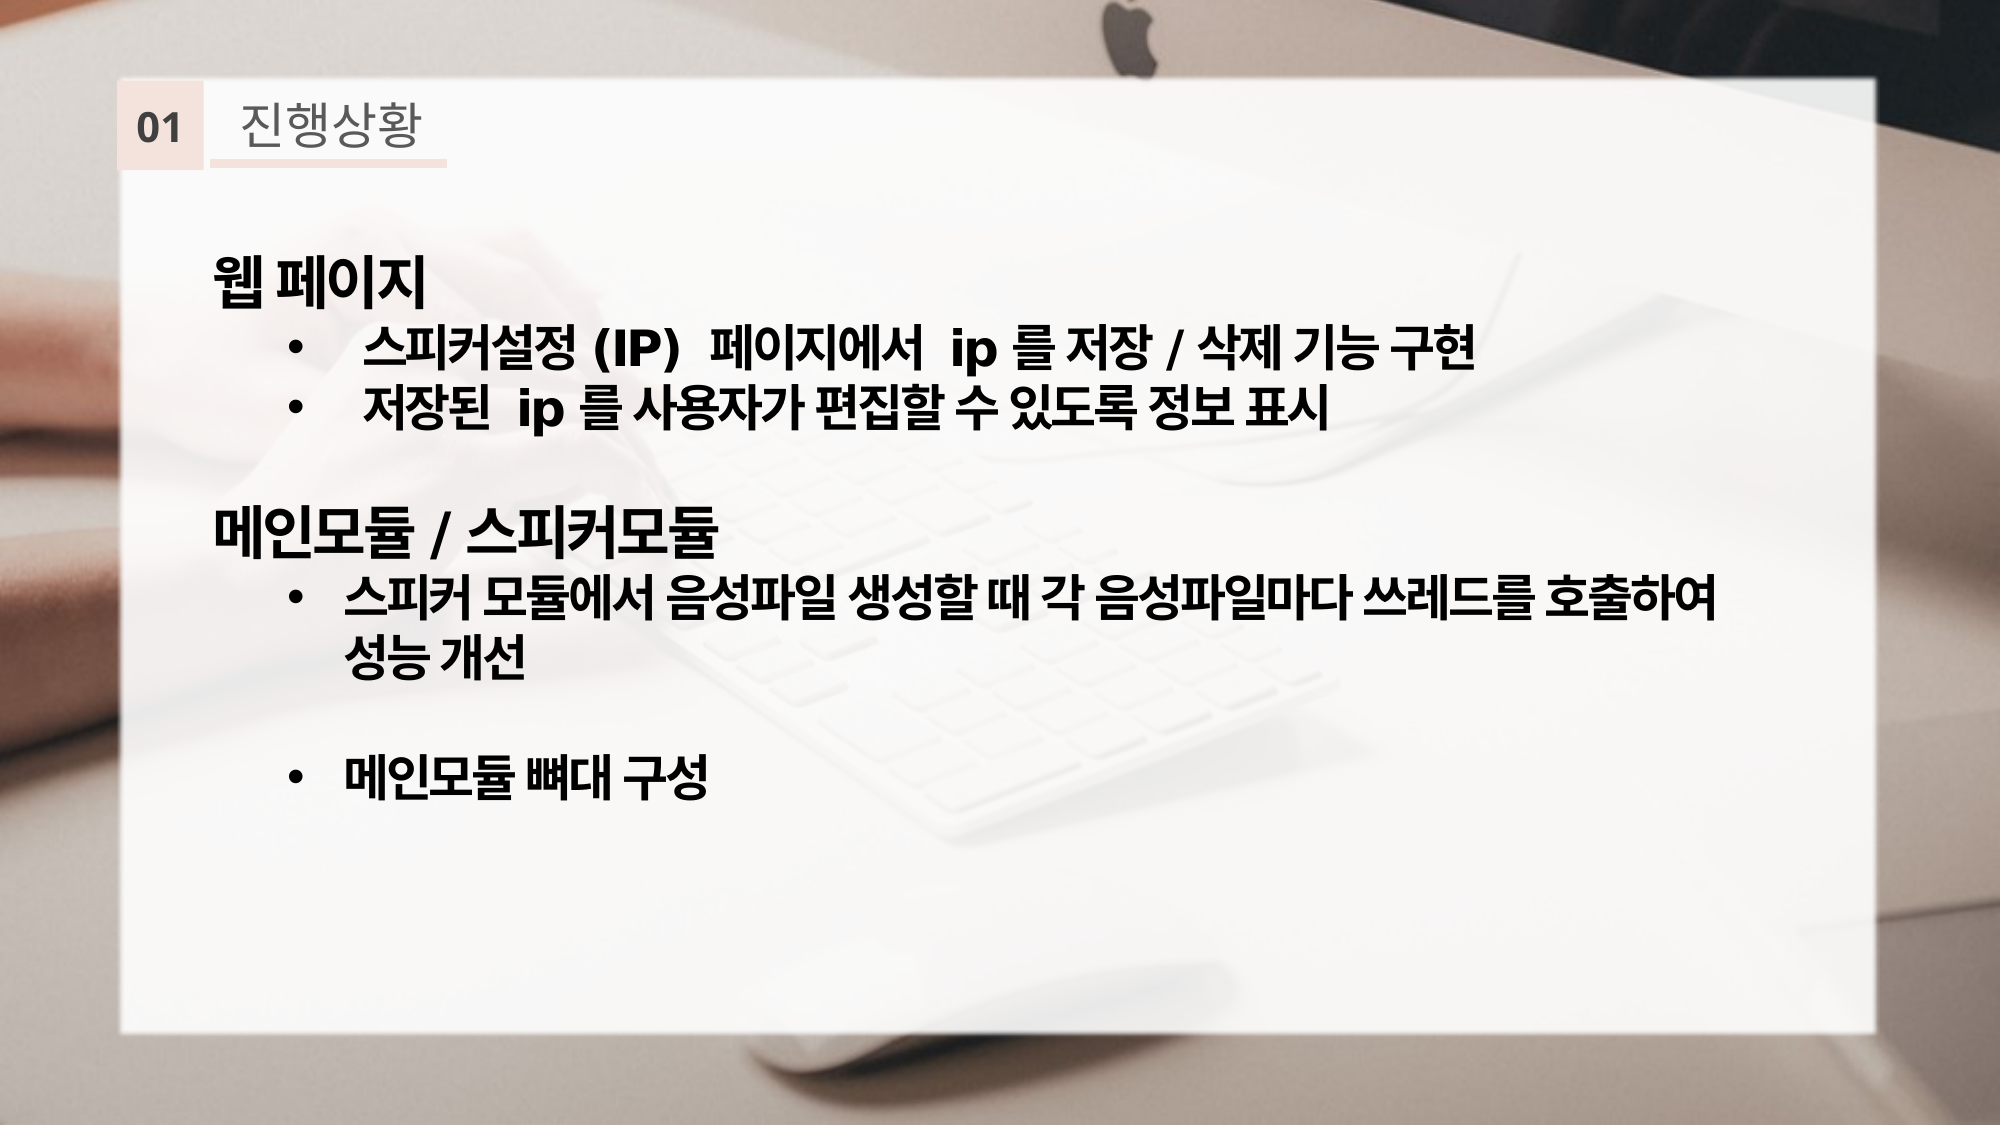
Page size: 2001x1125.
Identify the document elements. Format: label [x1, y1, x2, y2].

text_box [117, 80, 448, 171]
picture [0, 0, 2000, 1125]
